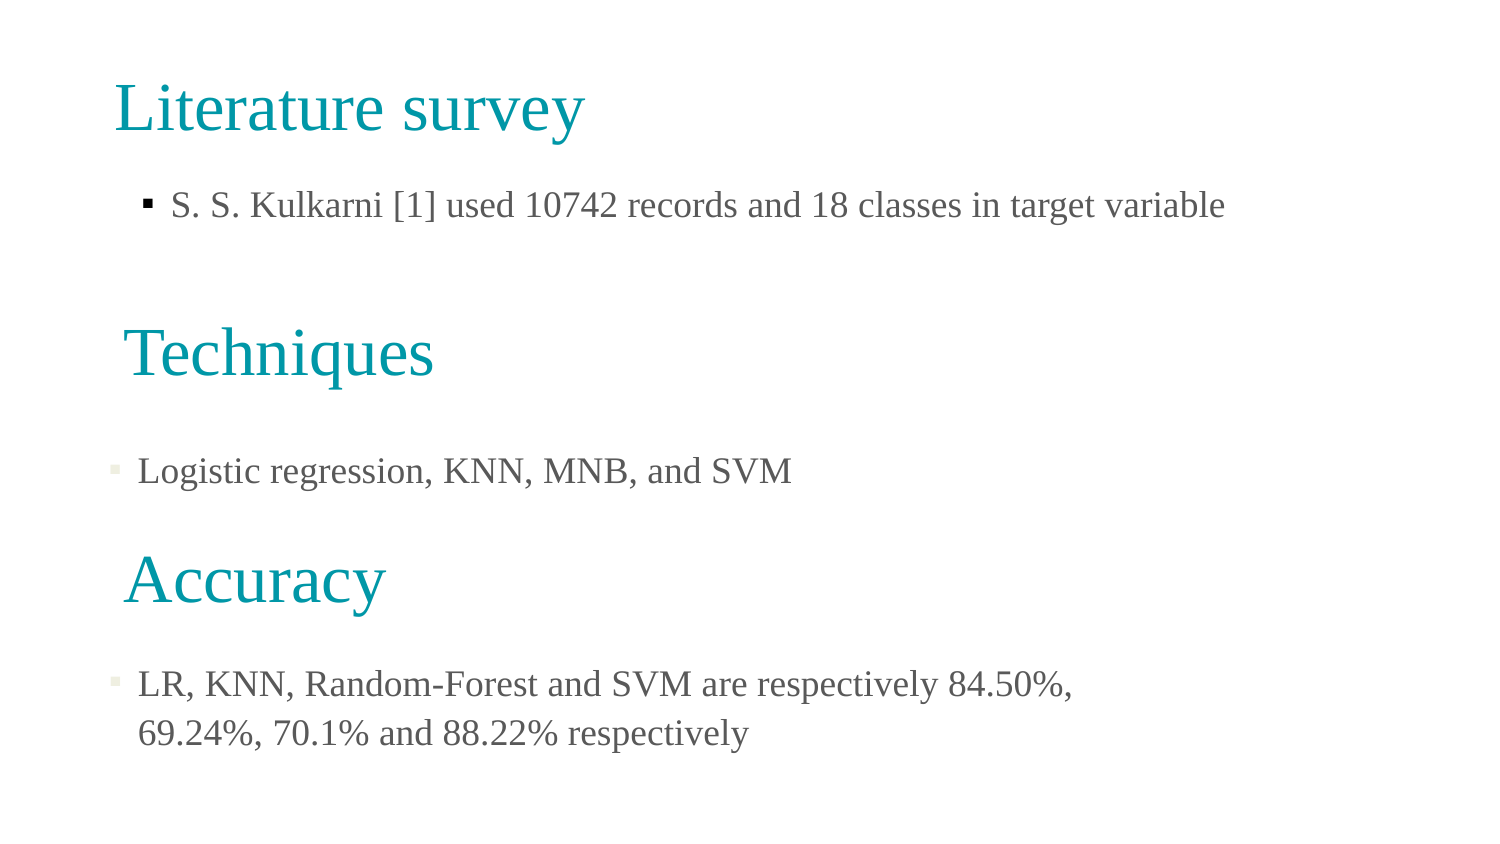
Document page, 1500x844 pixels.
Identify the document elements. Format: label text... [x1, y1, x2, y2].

text_box Techniques [112, 292, 1406, 415]
text_box Accuracy [112, 531, 1406, 631]
list S. S. Kulkarni [1] used 10742 records and 18 classes in target variable [103, 170, 1431, 293]
text_box Logistic regression, KNN, MNB, and SVM [70, 435, 1364, 532]
title Literature survey [103, 58, 1397, 158]
text_box LR, KNN, Random-Forest and SVM are respectively 84.50%, 69.24%, 70.1% and 88.22% respectively [70, 648, 1205, 771]
